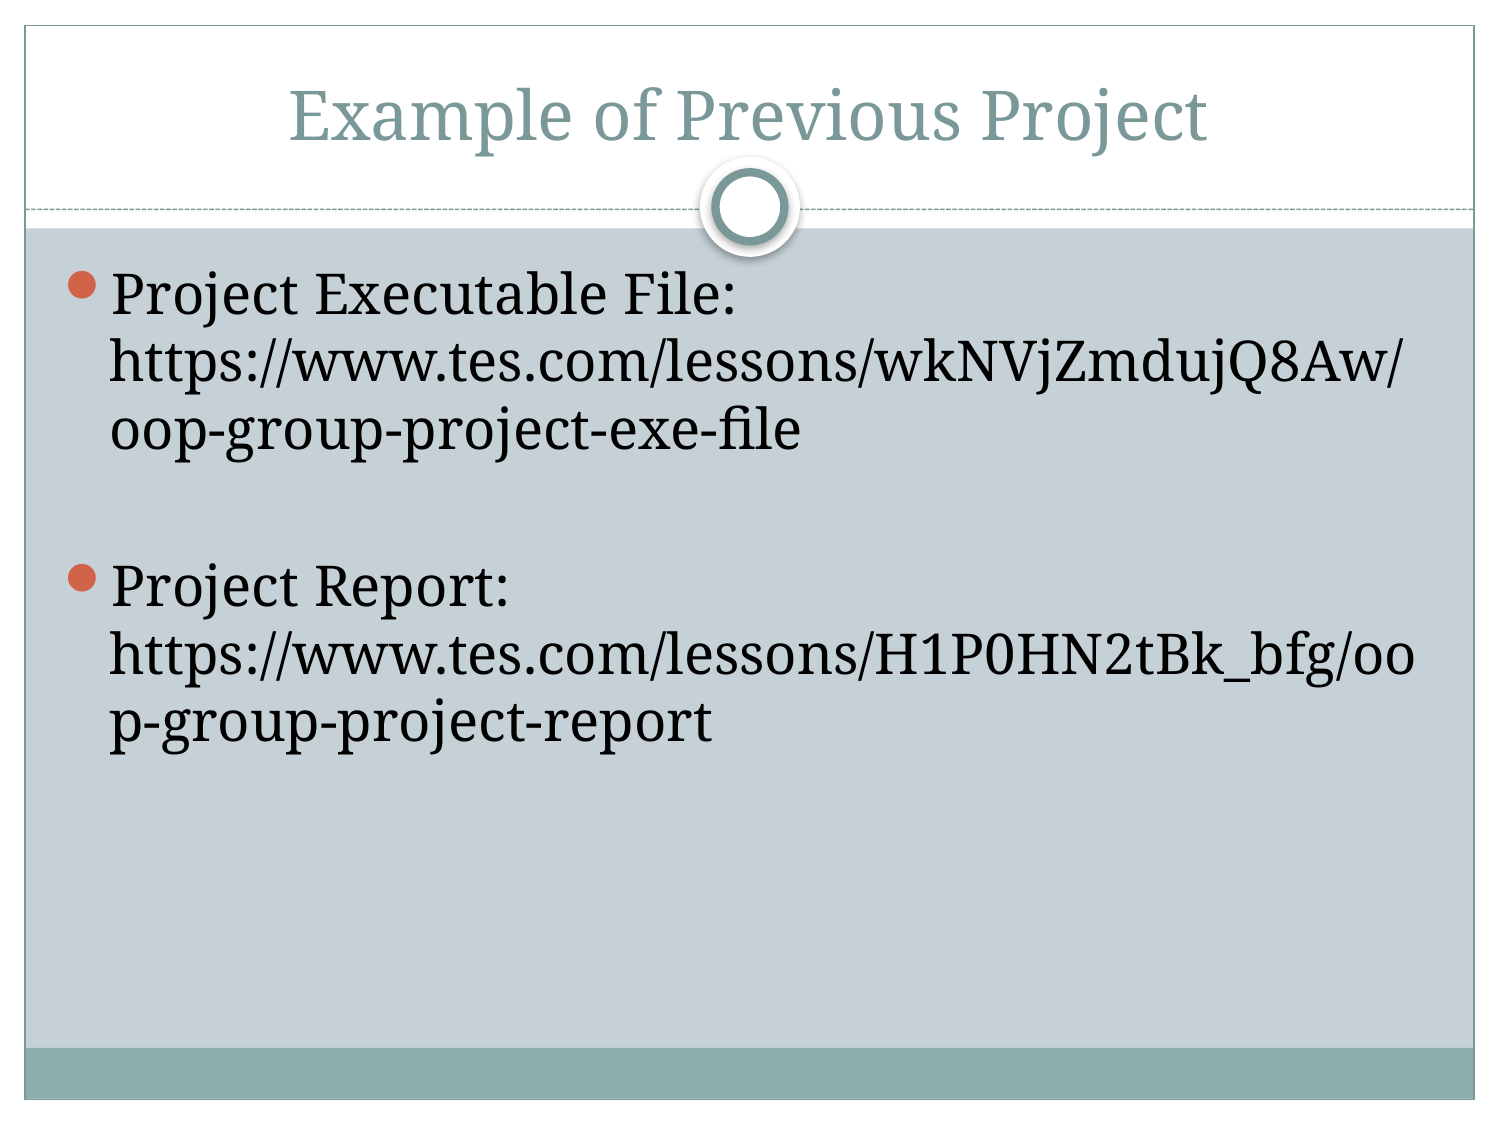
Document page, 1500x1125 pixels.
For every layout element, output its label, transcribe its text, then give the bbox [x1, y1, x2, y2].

title Example of Previous Project [49, 37, 1450, 162]
list Project Executable File: https://www.tes.com/lessons/wkNVjZmdujQ8Aw/oop-group-project-exe-file Project Report: https://www.tes.com/lessons/H1P0HN2tBk_bfg/oop-group-project-report [49, 250, 1445, 1001]
